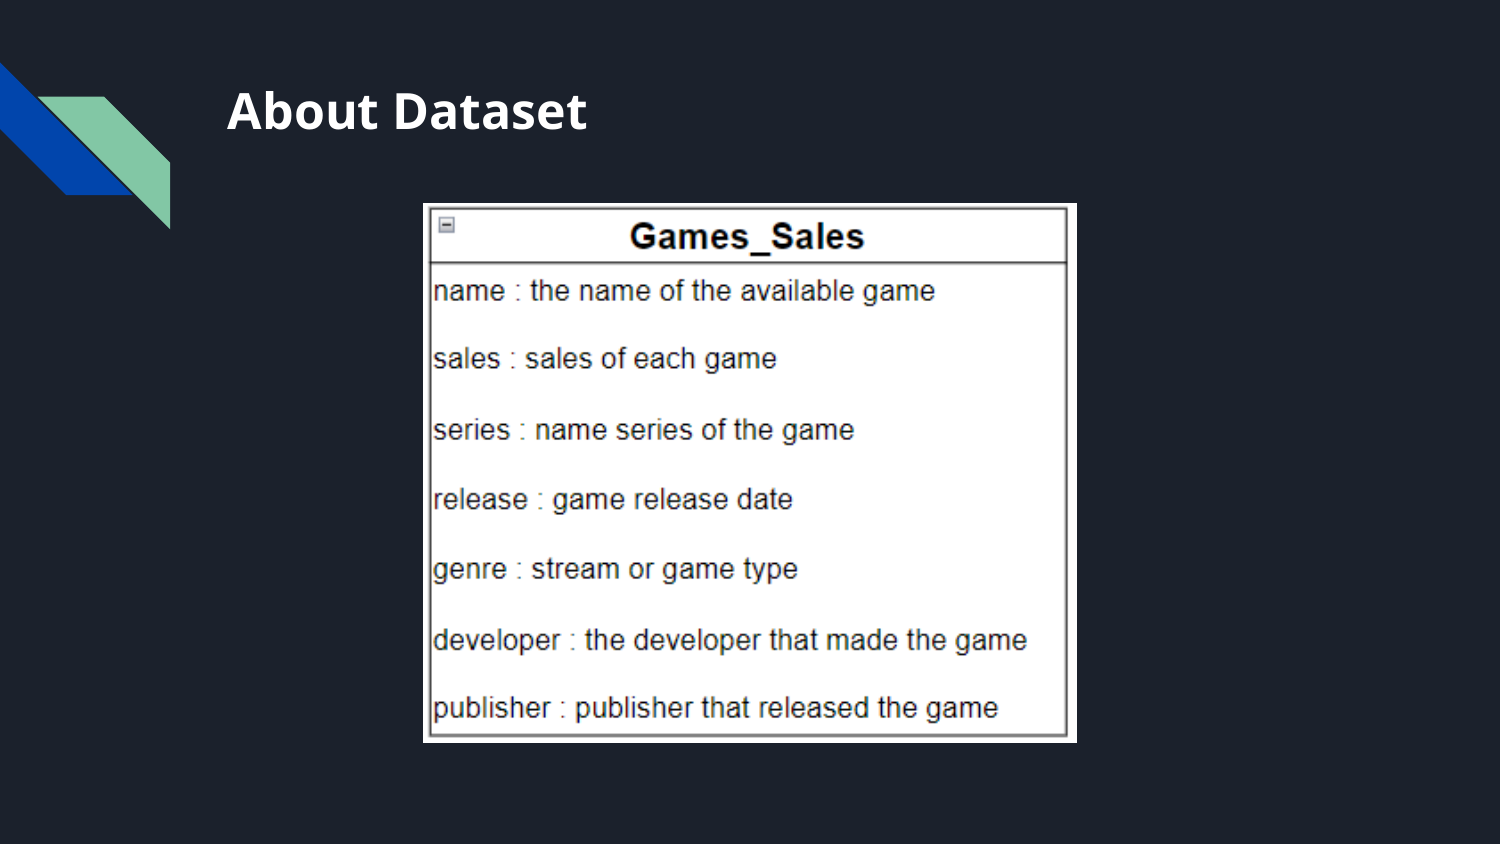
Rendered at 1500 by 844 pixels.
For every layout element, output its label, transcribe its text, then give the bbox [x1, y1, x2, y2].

picture [423, 203, 1077, 743]
title About Dataset [212, 64, 1368, 215]
